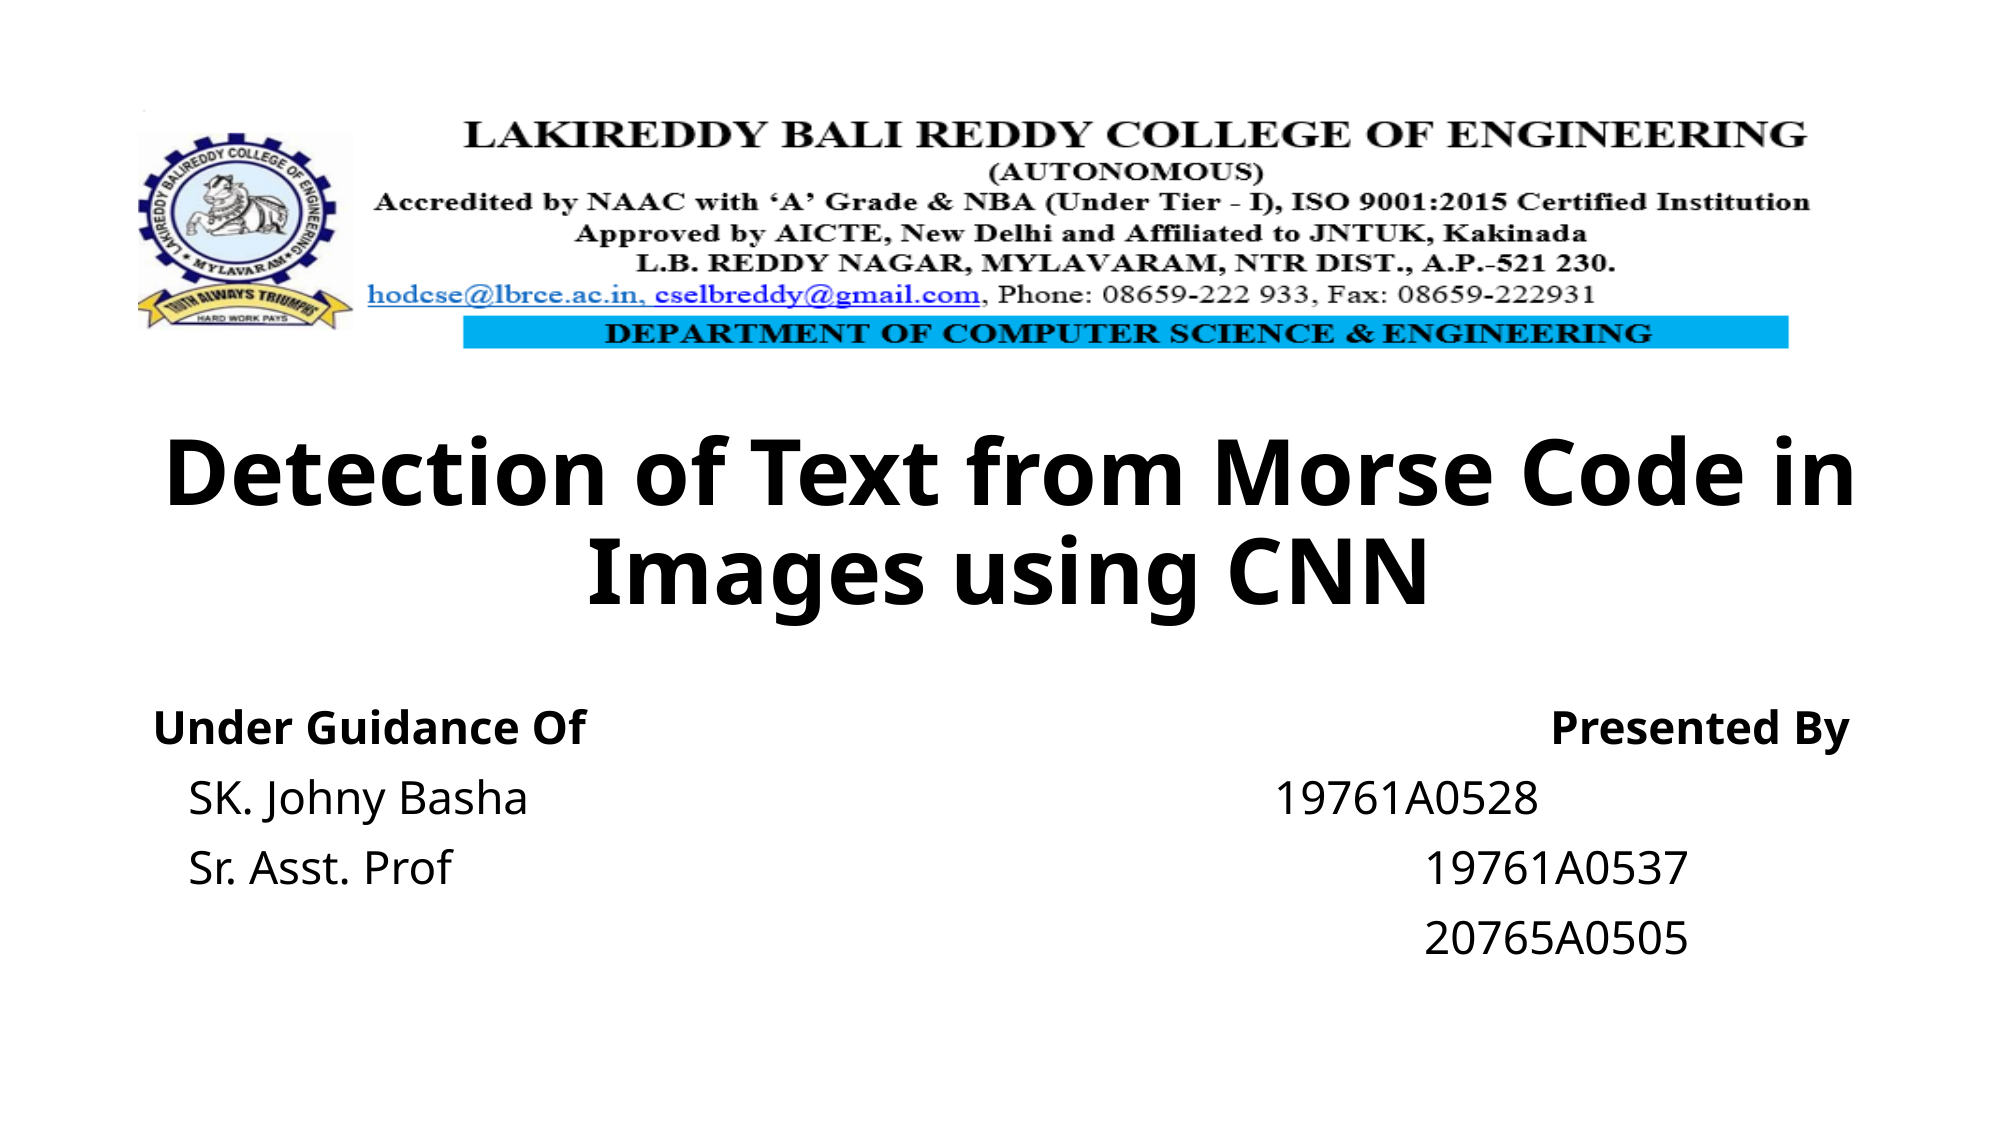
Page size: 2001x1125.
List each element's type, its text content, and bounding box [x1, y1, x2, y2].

picture [138, 59, 1864, 353]
list Detection of Text from Morse Code in Images using CNN [137, 373, 1885, 632]
list Under Guidance Of Presented By SK. Johny Basha 19761A0528 Sr. Asst. Prof 19761A0537 20765A0505 [137, 697, 1885, 1062]
